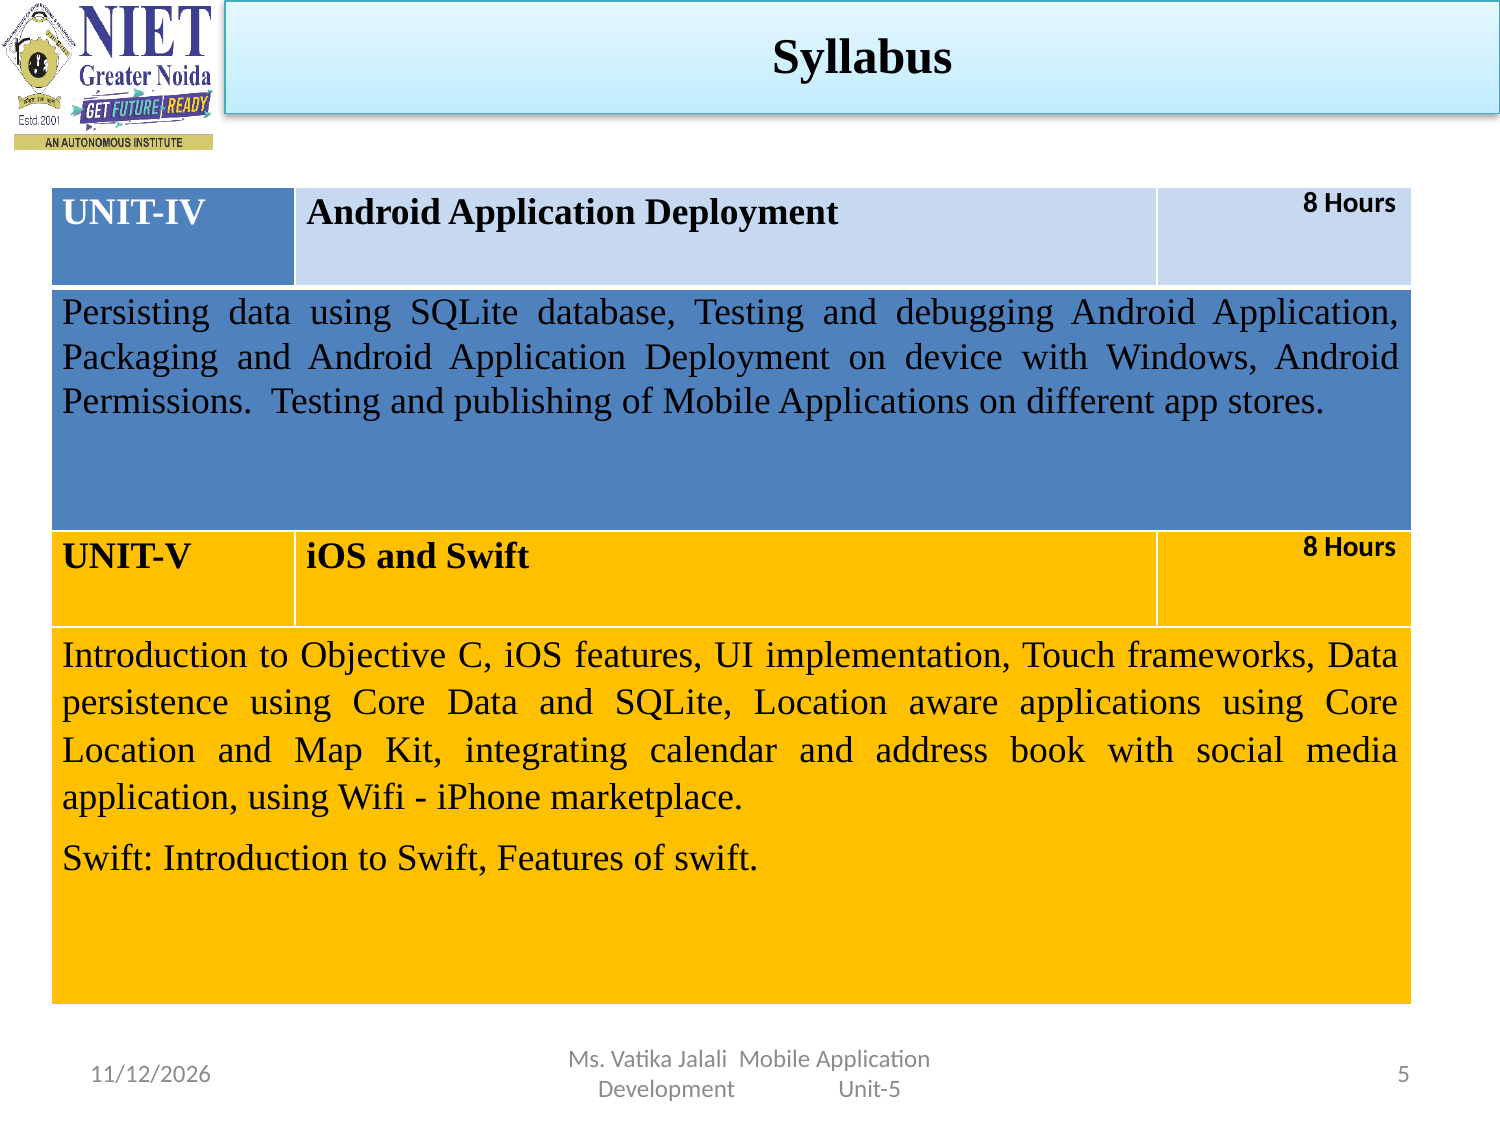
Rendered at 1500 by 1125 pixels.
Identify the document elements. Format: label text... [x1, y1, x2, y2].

footer Ms. Vatika Jalali Mobile Application Development Unit-5 [512, 1042, 988, 1103]
table_header UNIT-IV [52, 188, 294, 285]
picture [2, 3, 213, 150]
table_header Android Application Deployment [296, 188, 1156, 285]
table_header 8 Hours [1158, 188, 1411, 285]
table_cell 8 Hours [1158, 532, 1411, 626]
table_cell Introduction to Objective C, iOS features, UI implementation, Touch frameworks, Data persistence using Core Data and SQLite, Location aware applications using Core Location and Map Kit, integrating calendar and address book with social media application, using Wifi - iPhone marketplace. Swift: Introduction to Swift, Features of swift. [52, 628, 1411, 1004]
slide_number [75, 1042, 425, 1103]
text_box Syllabus [224, 0, 1500, 114]
table_cell iOS and Swift [296, 532, 1156, 626]
table_cell UNIT-V [52, 532, 294, 626]
slide_number 5 [1074, 1042, 1425, 1103]
table_cell Persisting data using SQLite database, Testing and debugging Android Application, Packaging and Android Application Deployment on device with Windows, Android Permissions. Testing and publishing of Mobile Applications on different app stores. [52, 290, 1411, 530]
